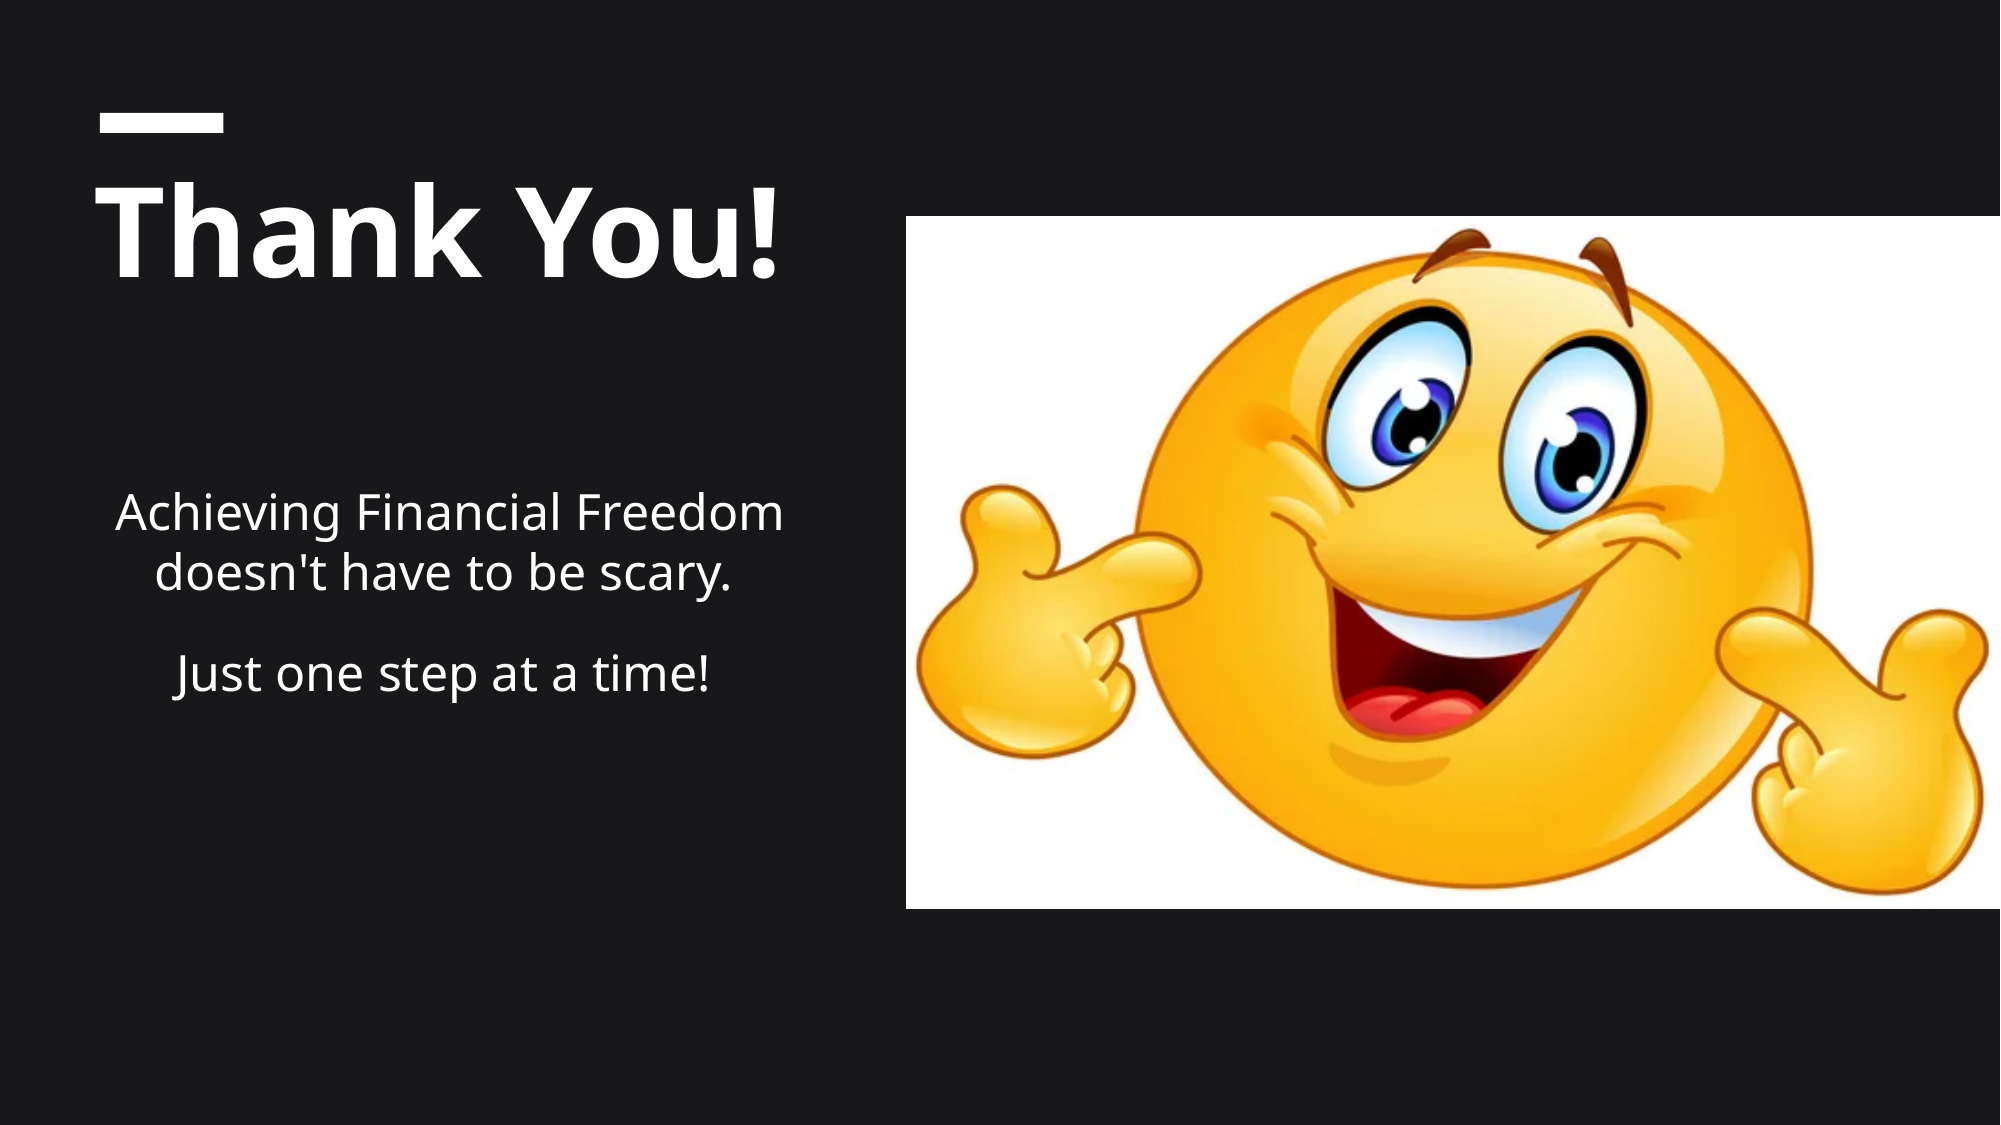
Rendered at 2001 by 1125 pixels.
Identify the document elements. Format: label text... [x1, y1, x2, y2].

list Achieving Financial Freedom doesn't have to be scary. Just one step at a time! [98, 480, 802, 744]
text_box Thank You! [93, 169, 1144, 405]
picture [906, 216, 2000, 909]
